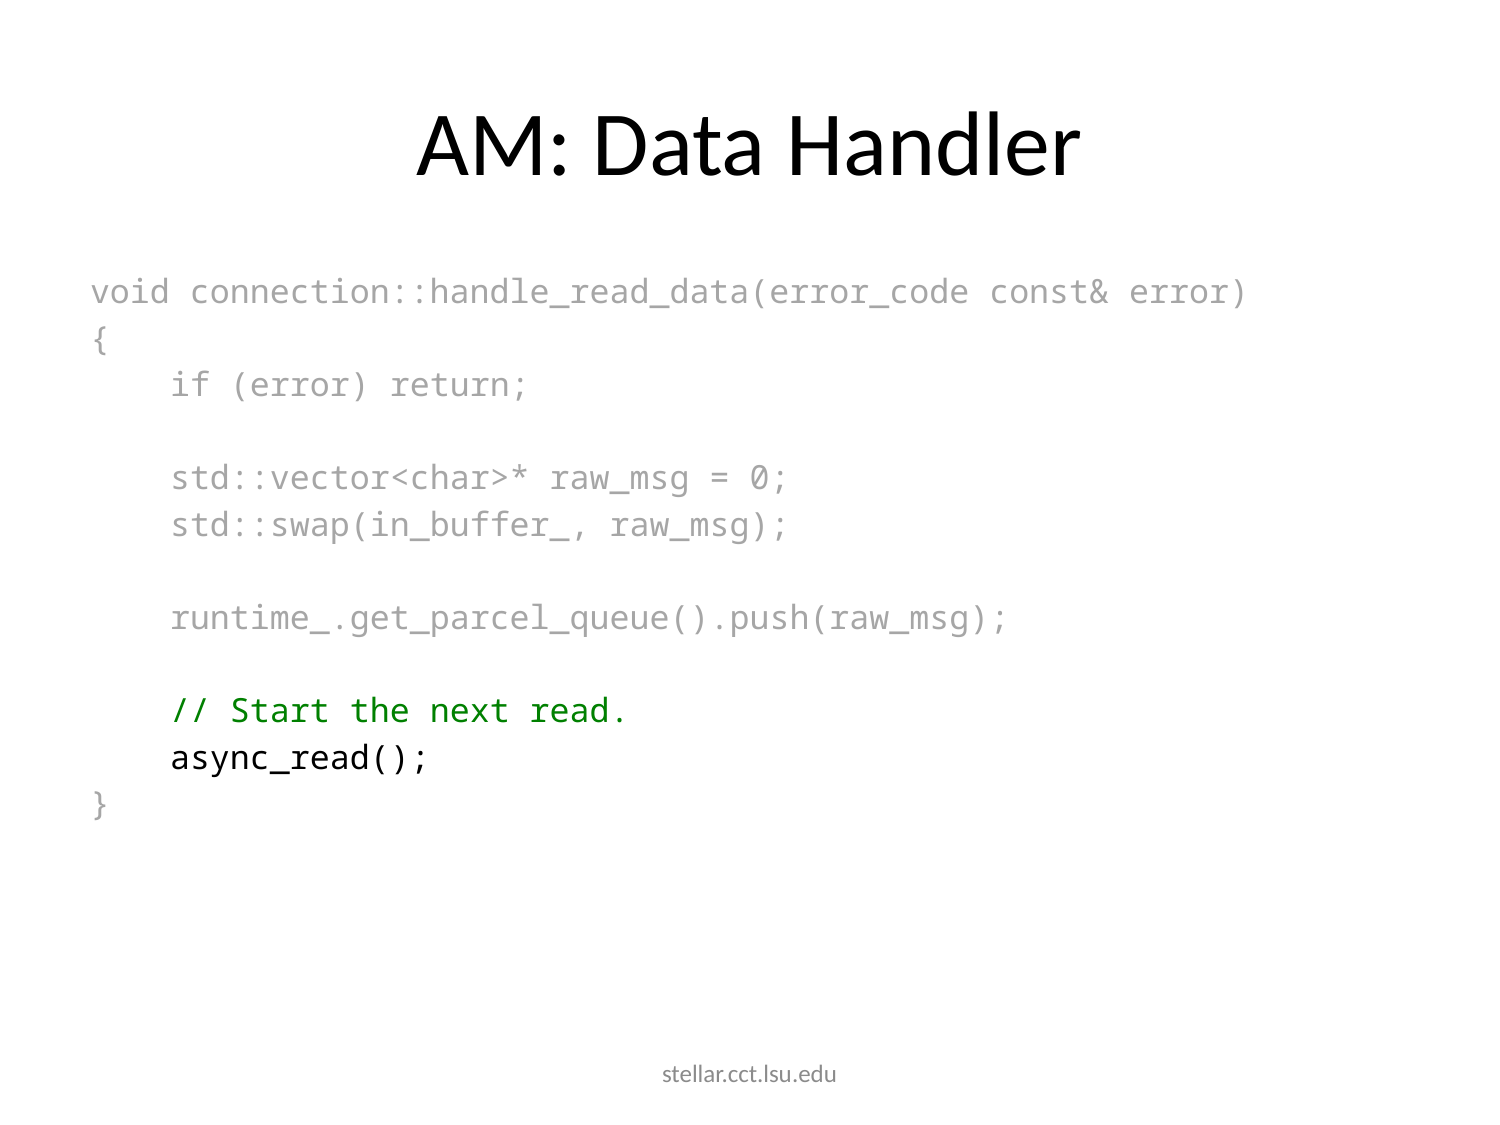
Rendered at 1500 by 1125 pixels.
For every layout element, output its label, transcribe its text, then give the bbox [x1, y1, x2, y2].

title AM: Data Handler [75, 45, 1425, 233]
list void connection::handle_read_data(error_code const& error) { if (error) return; std::vector<char>* raw_msg = 0; std::swap(in_buffer_, raw_msg); runtime_.get_parcel_queue().push(raw_msg); // Start the next read. async_read(); } [75, 262, 1425, 1005]
footer stellar.cct.lsu.edu [512, 1042, 988, 1103]
